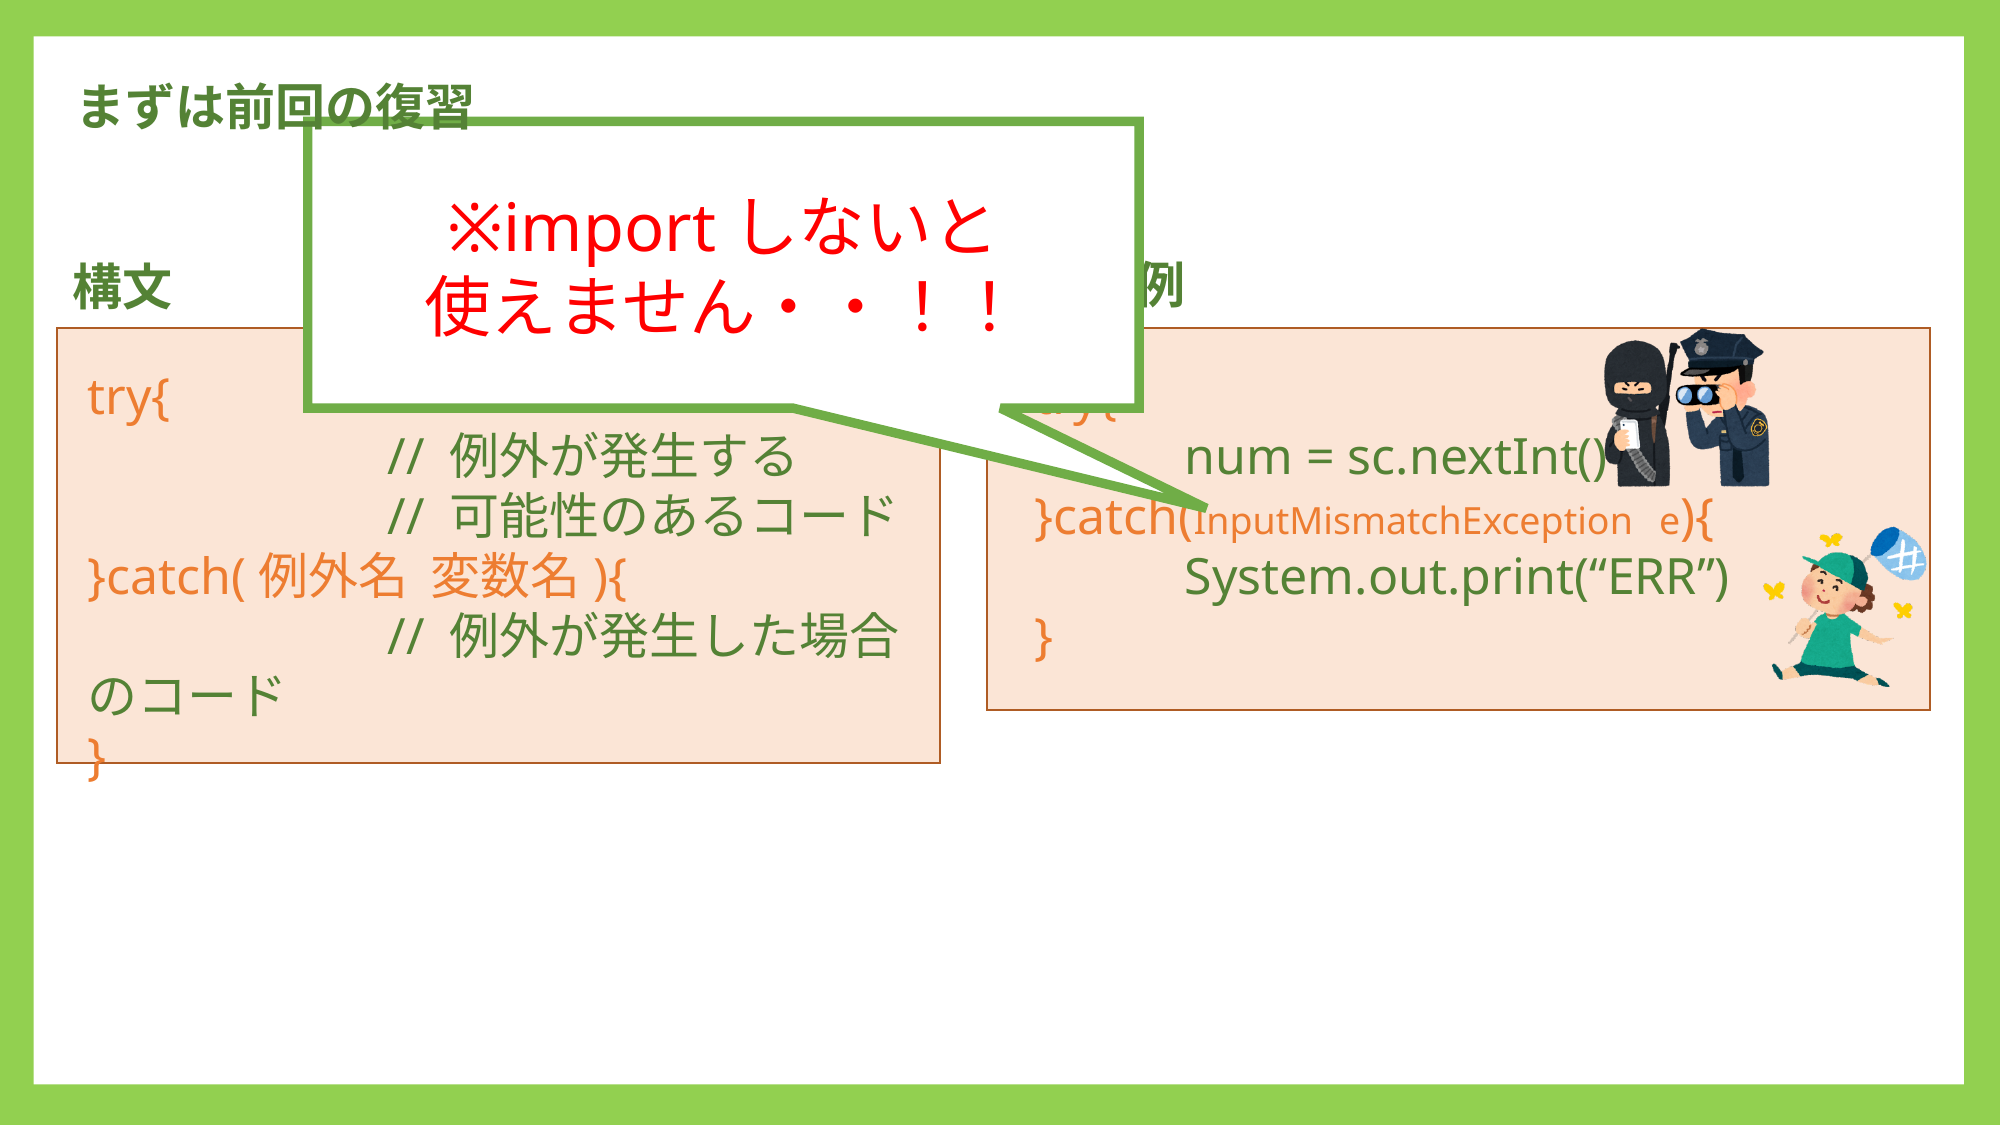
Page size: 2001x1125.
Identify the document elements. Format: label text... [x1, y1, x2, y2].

text_box 構文 [58, 248, 188, 323]
text_box まずは前回の復習 [60, 67, 490, 143]
text_box try{ num = sc.nextInt() }catch(InputMismatchException e){ System.out.print(“ERR”) } [1020, 357, 1897, 672]
text_box 記述例 [1141, 246, 1201, 322]
text_box try{ // 例外が発生する // 可能性のあるコード }catch(例外名 変数名){ // 例外が発生した場合のコード } [72, 357, 940, 792]
picture [1759, 520, 1931, 693]
picture [1599, 322, 1772, 494]
text_box ※importしないと 使えません・・！！ [306, 120, 1207, 510]
text_box [1009, 410, 1020, 415]
text_box [1141, 327, 1599, 357]
text_box [56, 327, 306, 764]
text_box [986, 457, 1931, 711]
text_box [1772, 327, 1931, 520]
